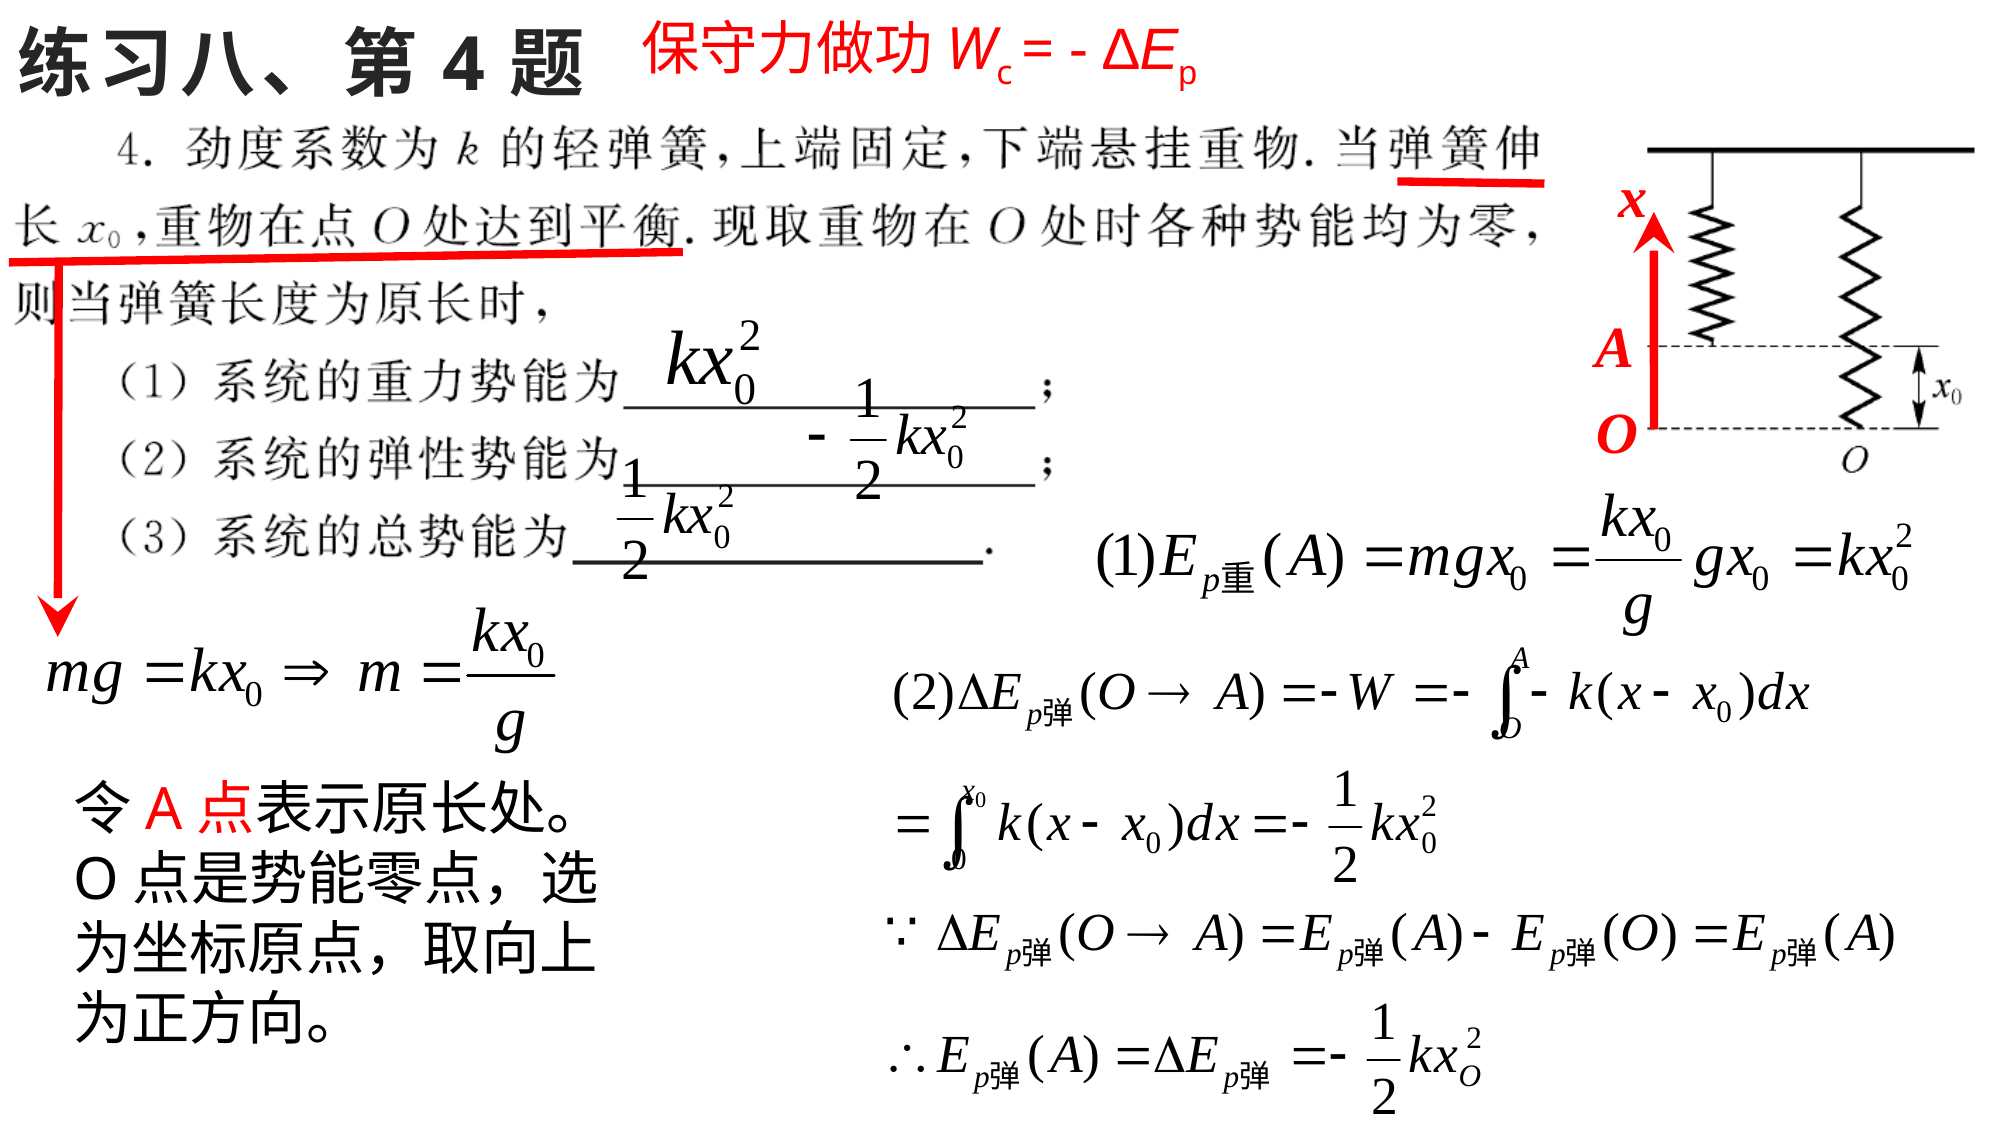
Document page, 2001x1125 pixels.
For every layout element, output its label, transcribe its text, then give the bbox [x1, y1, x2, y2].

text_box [8, 251, 683, 263]
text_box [607, 441, 744, 592]
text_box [654, 301, 777, 424]
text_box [36, 591, 569, 765]
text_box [1086, 478, 1923, 647]
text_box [884, 634, 1905, 1125]
text_box 保守力做功Wc = - ∆Ep [626, 4, 1280, 99]
picture [2, 104, 1985, 578]
text_box 令A点表示原长处。 O点是势能零点，选为坐标原点，取向上为正方向。 [58, 764, 629, 1059]
text_box 练习八、第4题 [3, 2, 602, 104]
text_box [799, 362, 979, 513]
